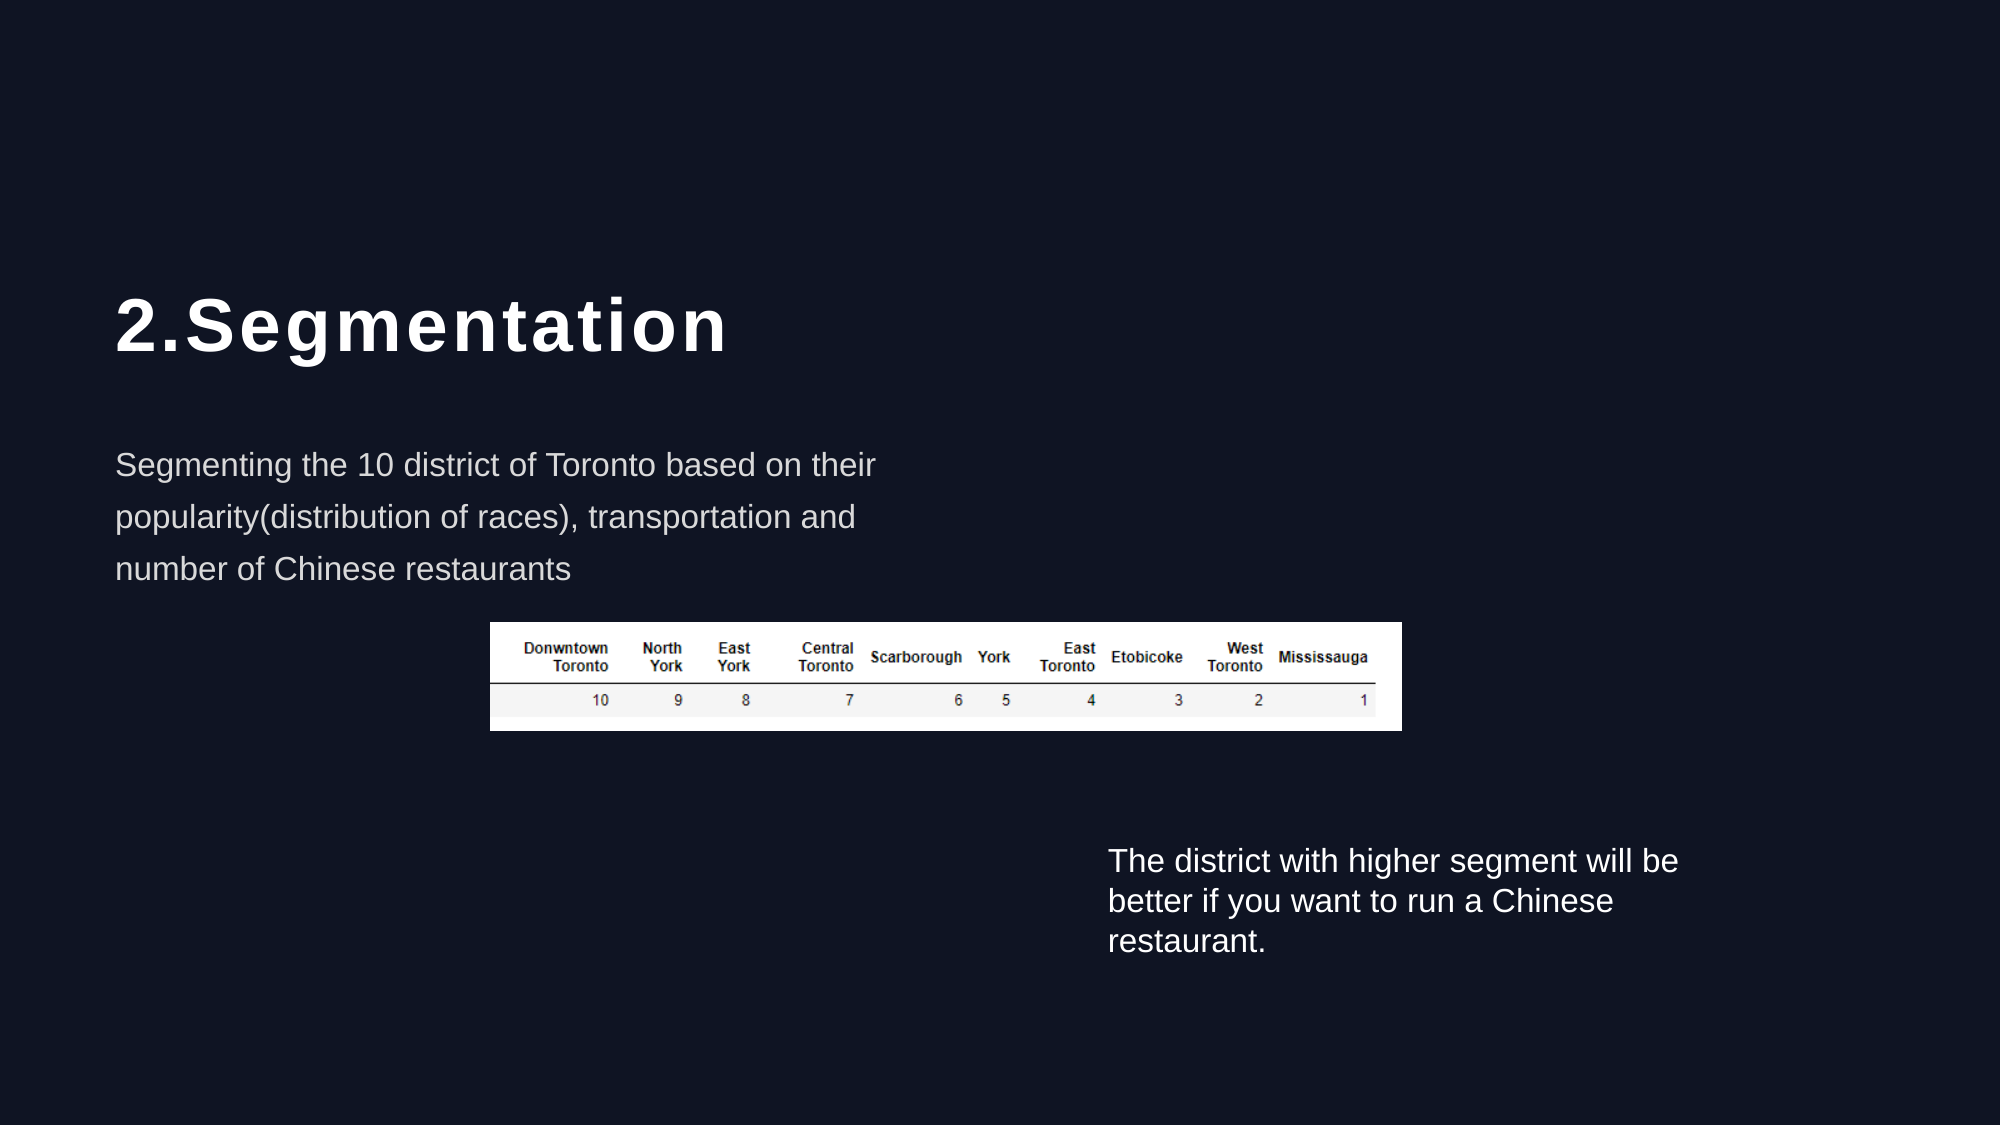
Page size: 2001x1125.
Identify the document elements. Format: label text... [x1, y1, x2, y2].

text_box The district with higher segment will be better if you want to run a Chinese restaurant. [1093, 832, 1703, 967]
text_box 2.Segmentation [100, 127, 901, 374]
text_box Segmenting the 10 district of Toronto based on their popularity(distribution of races), transportation and number of Chinese restaurants [100, 424, 901, 1026]
picture [490, 622, 1402, 731]
